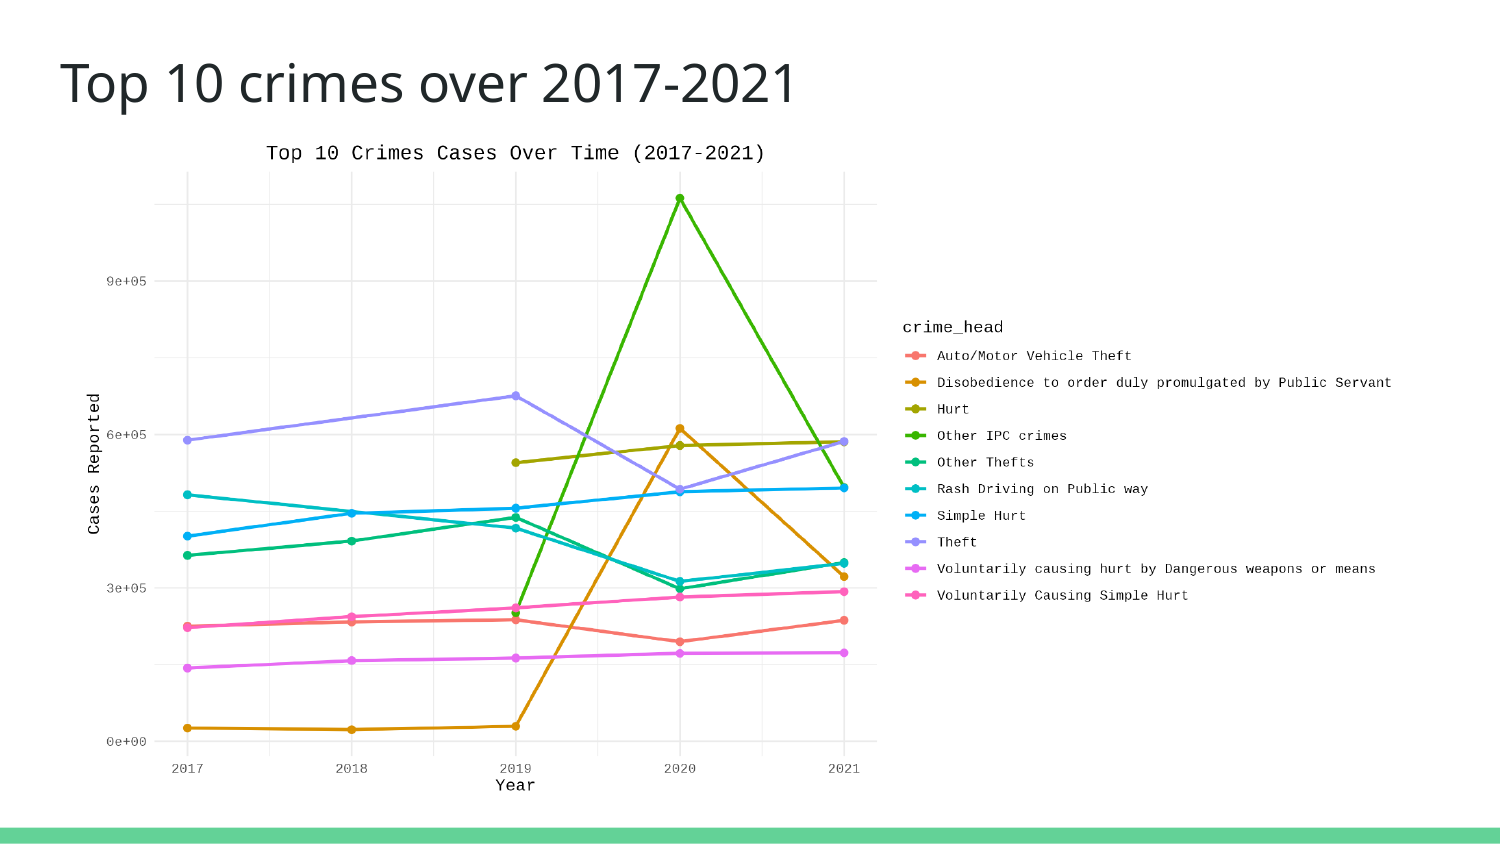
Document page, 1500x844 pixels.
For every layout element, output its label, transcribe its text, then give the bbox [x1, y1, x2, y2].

picture [78, 136, 1409, 803]
title Top 10 crimes over 2017-2021 [45, 34, 1443, 129]
